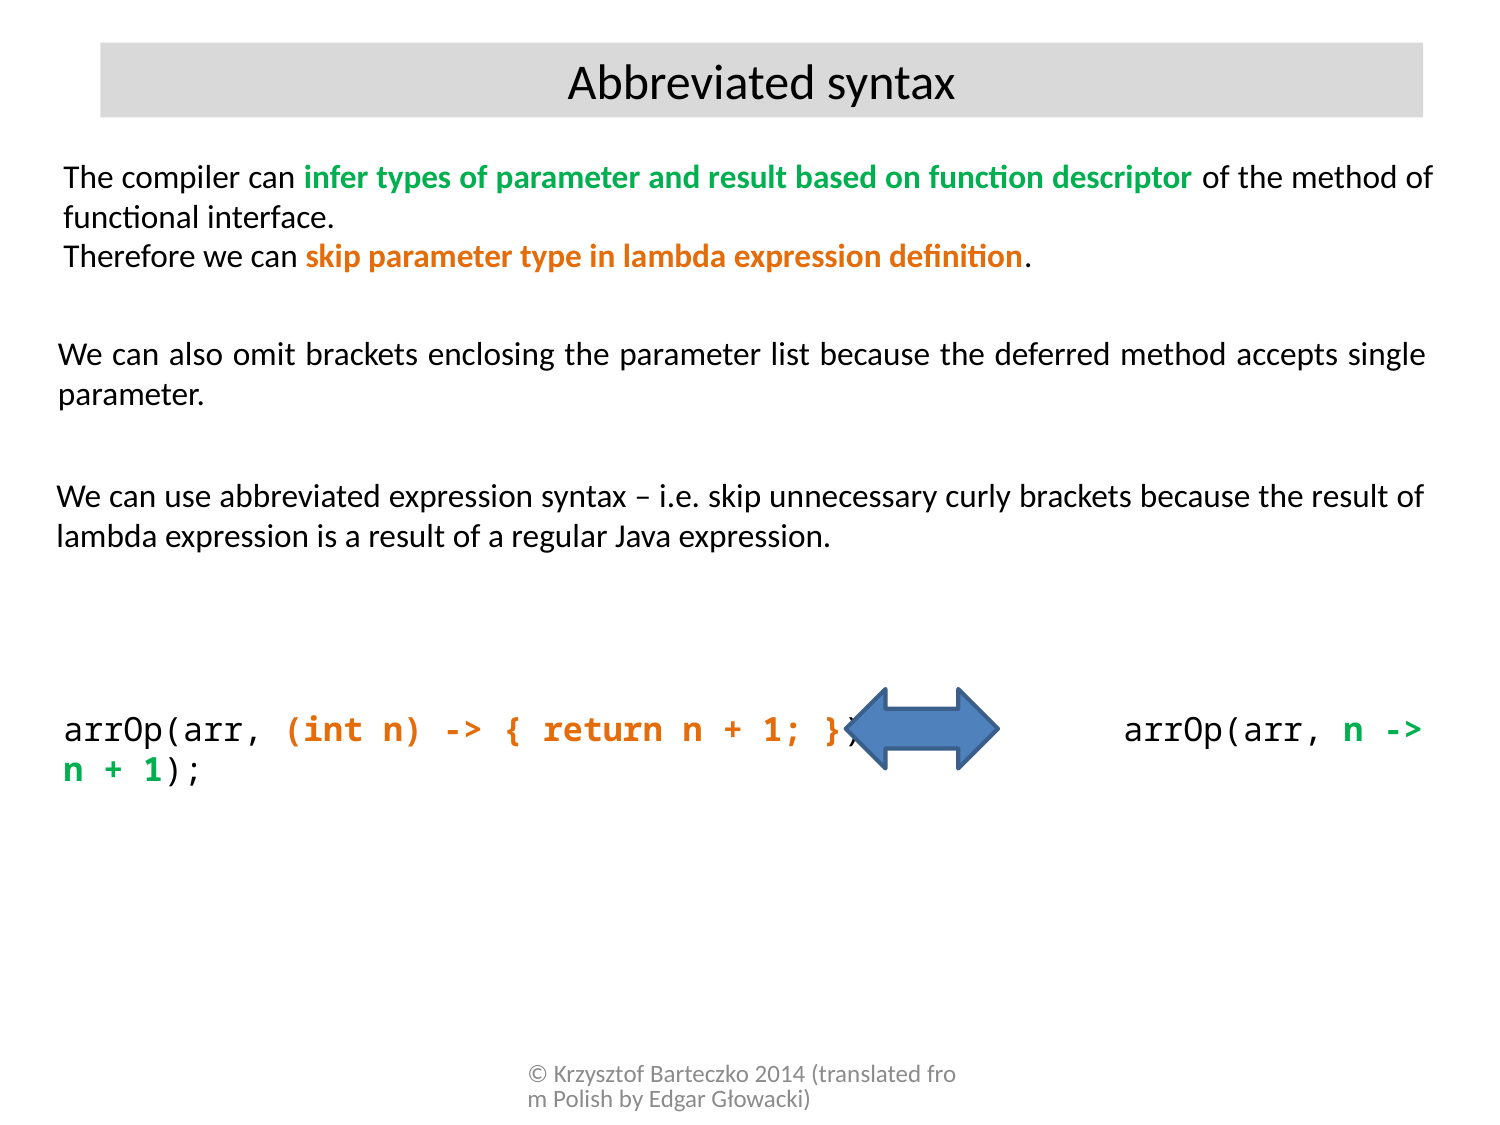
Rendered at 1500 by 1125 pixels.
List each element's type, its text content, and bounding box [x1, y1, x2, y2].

text_box [843, 687, 1001, 771]
text_box arrOp(arr, (int n) -> { return n + 1; }) arrOp(arr, n -> n + 1); [48, 700, 1465, 796]
text_box We can use abbreviated expression syntax – i.e. skip unnecessary curly brackets because the result of lambda expression is a result of a regular Java expression. [41, 466, 1442, 562]
text_box Abbreviated syntax [100, 42, 1424, 118]
footer © Krzysztof Barteczko 2014 (translated from Polish by Edgar Głowacki) [512, 1042, 988, 1103]
text_box We can also omit brackets enclosing the parameter list because the deferred method accepts single parameter. [43, 324, 1443, 420]
text_box The compiler can infer types of parameter and result based on function descriptor of the method of functional interface. Therefore we can skip parameter type in lambda expression definition. [48, 147, 1449, 282]
